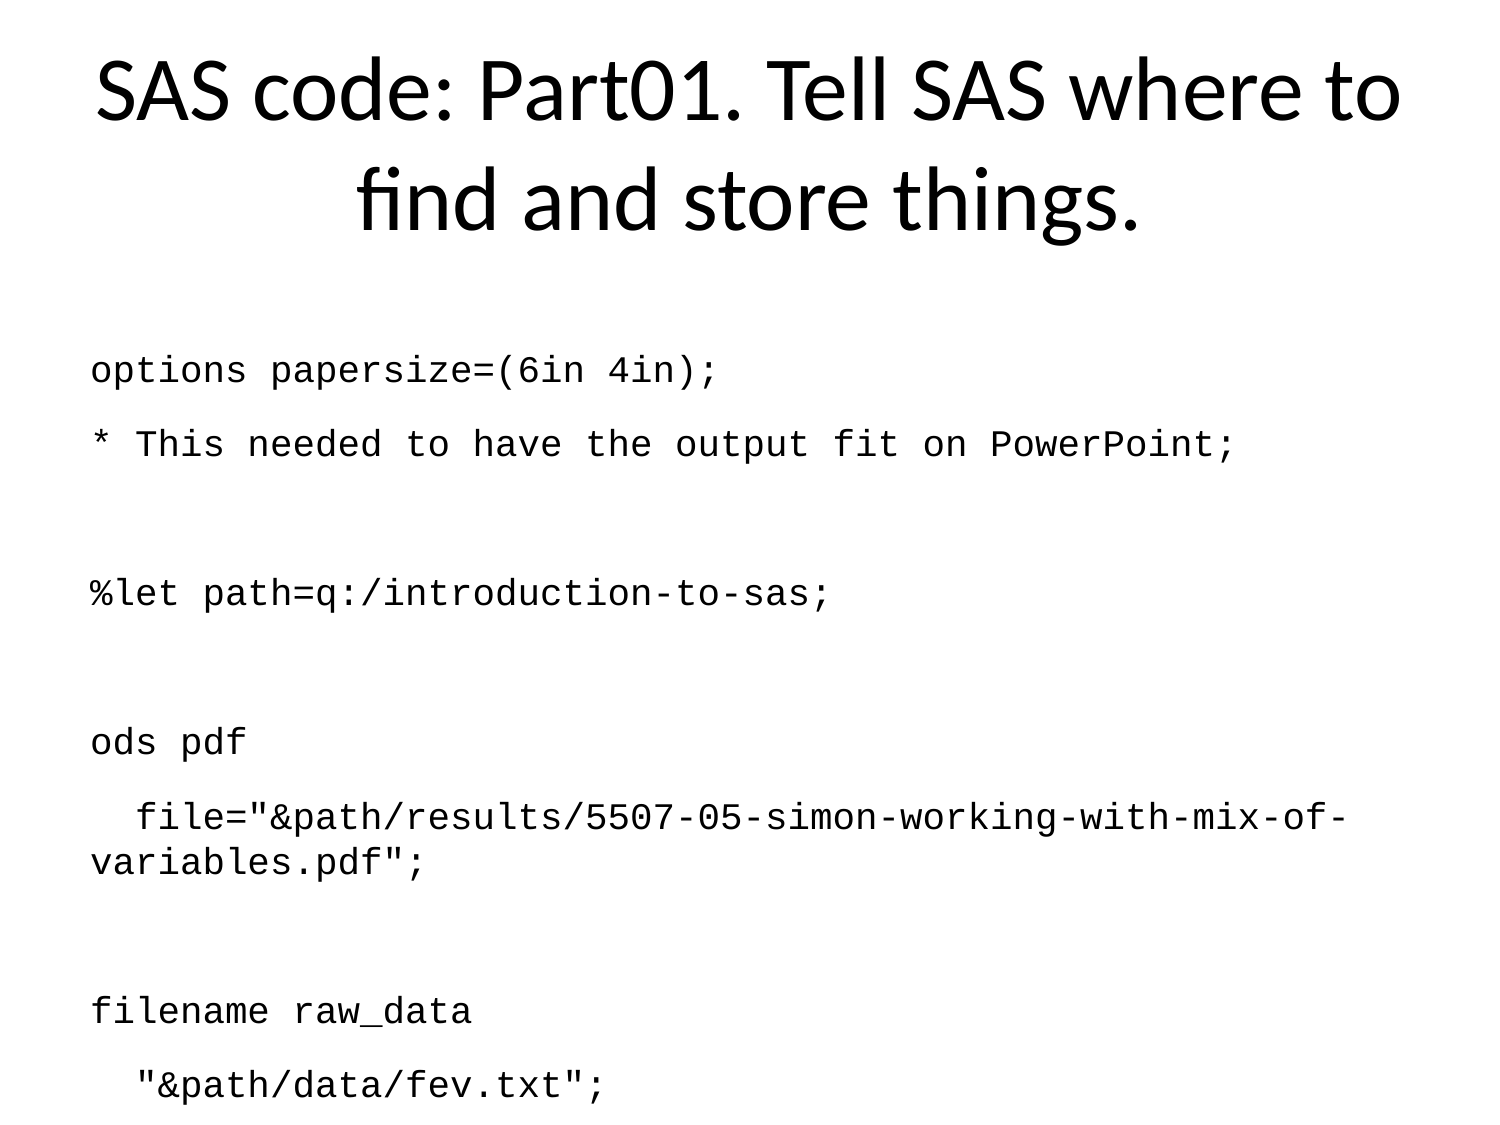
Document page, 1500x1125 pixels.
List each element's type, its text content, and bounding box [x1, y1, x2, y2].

list options papersize=(6in 4in); * This needed to have the output fit on PowerPoint; %let path=q:/introduction-to-sas; ods pdf file="&path/results/5507-05-simon-working-with-mix-of-variables.pdf"; filename raw_data "&path/data/fev.txt"; libname perm "&path/data" [75, 262, 1425, 1005]
title SAS code: Part01. Tell SAS where to find and store things. [75, 45, 1425, 233]
